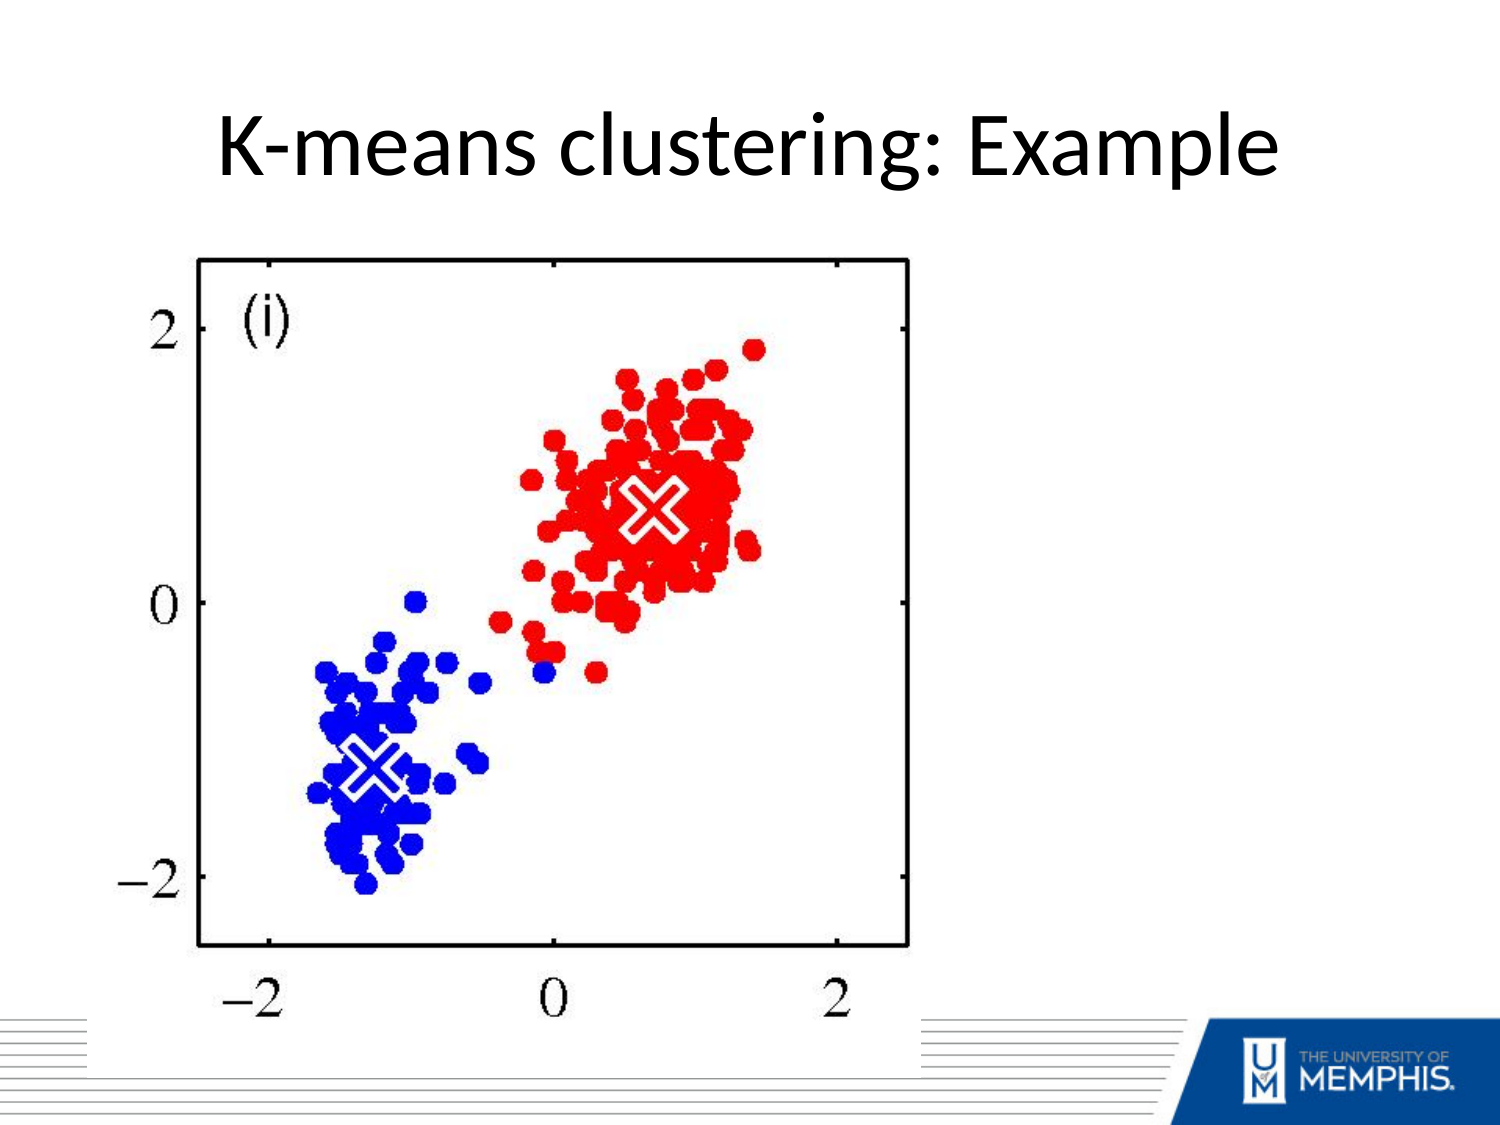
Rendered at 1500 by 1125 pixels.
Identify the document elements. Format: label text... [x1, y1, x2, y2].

slide_number 71 [1074, 1042, 1425, 1103]
title K-means clustering: Example [75, 45, 1425, 233]
picture [0, 0, 1500, 1125]
